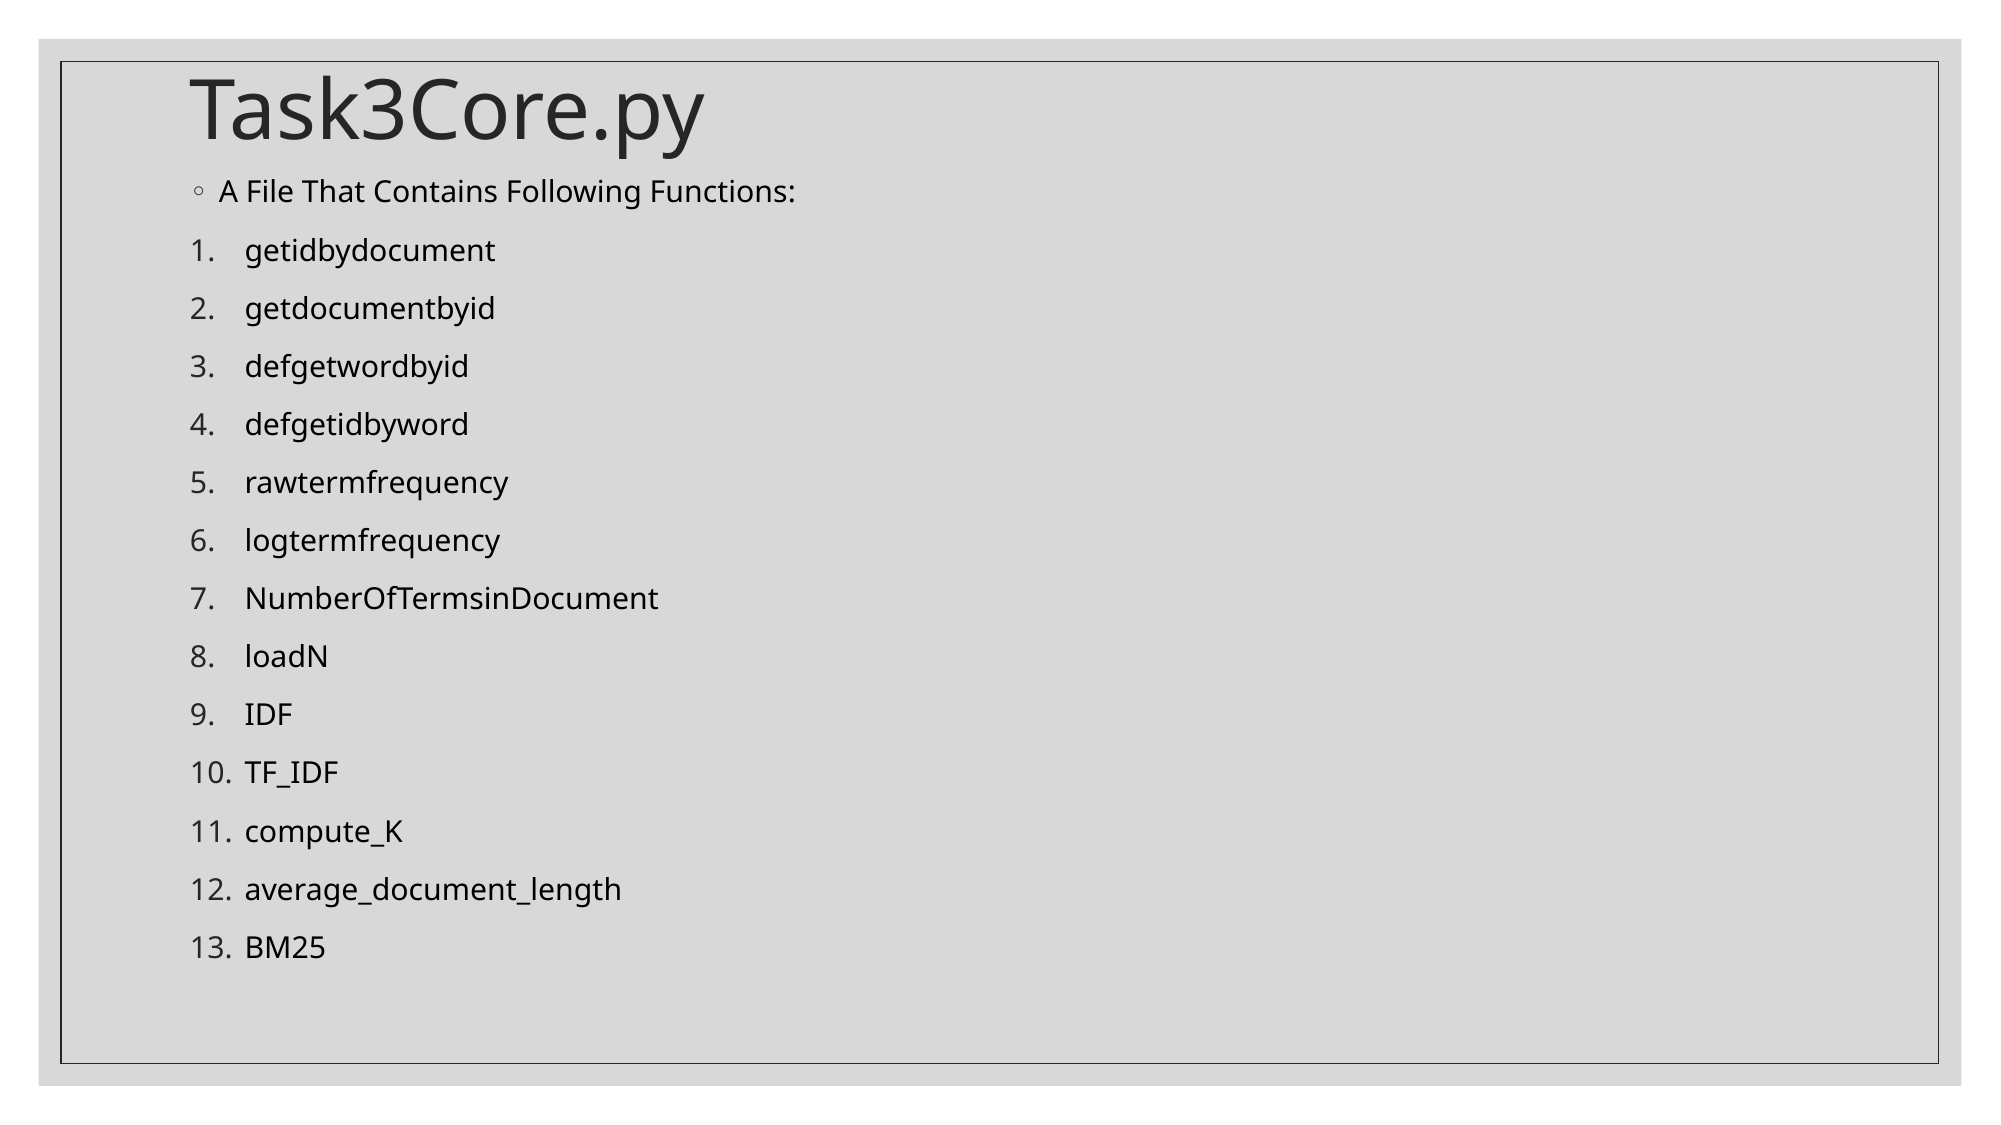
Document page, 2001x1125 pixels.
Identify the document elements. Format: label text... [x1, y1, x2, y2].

title Task3Core.py [174, 0, 1825, 161]
list A File That Contains Following Functions: getidbydocument getdocumentbyid defgetwordbyid defgetidbyword rawtermfrequency logtermfrequency NumberOfTermsinDocument loadN IDF TF_IDF compute_K average_document_length BM25 [174, 161, 1825, 977]
